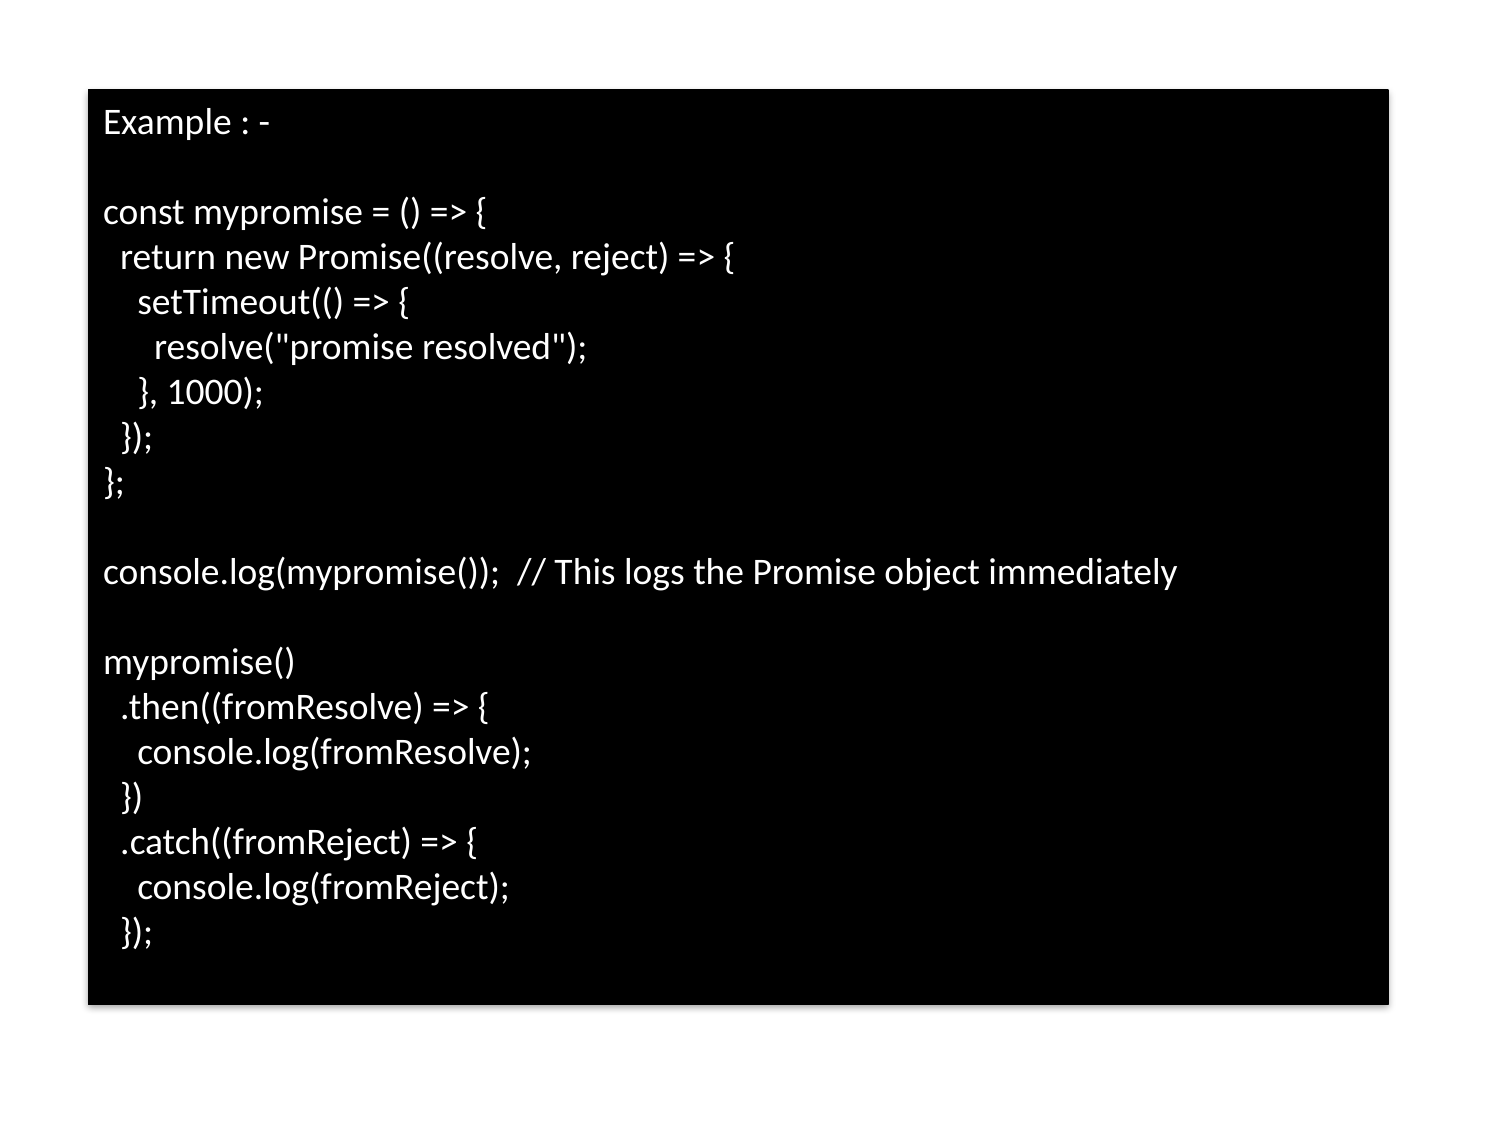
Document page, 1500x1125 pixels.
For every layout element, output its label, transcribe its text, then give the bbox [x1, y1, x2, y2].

text_box Example : - const mypromise = () => { return new Promise((resolve, reject) => { setTimeout(() => { resolve("promise resolved"); }, 1000); }); }; console.log(mypromise()); // This logs the Promise object immediately mypromise() .then((fromResolve) => { console.log(fromResolve); }) .catch((fromReject) => { console.log(fromReject); }); [88, 89, 1389, 1005]
